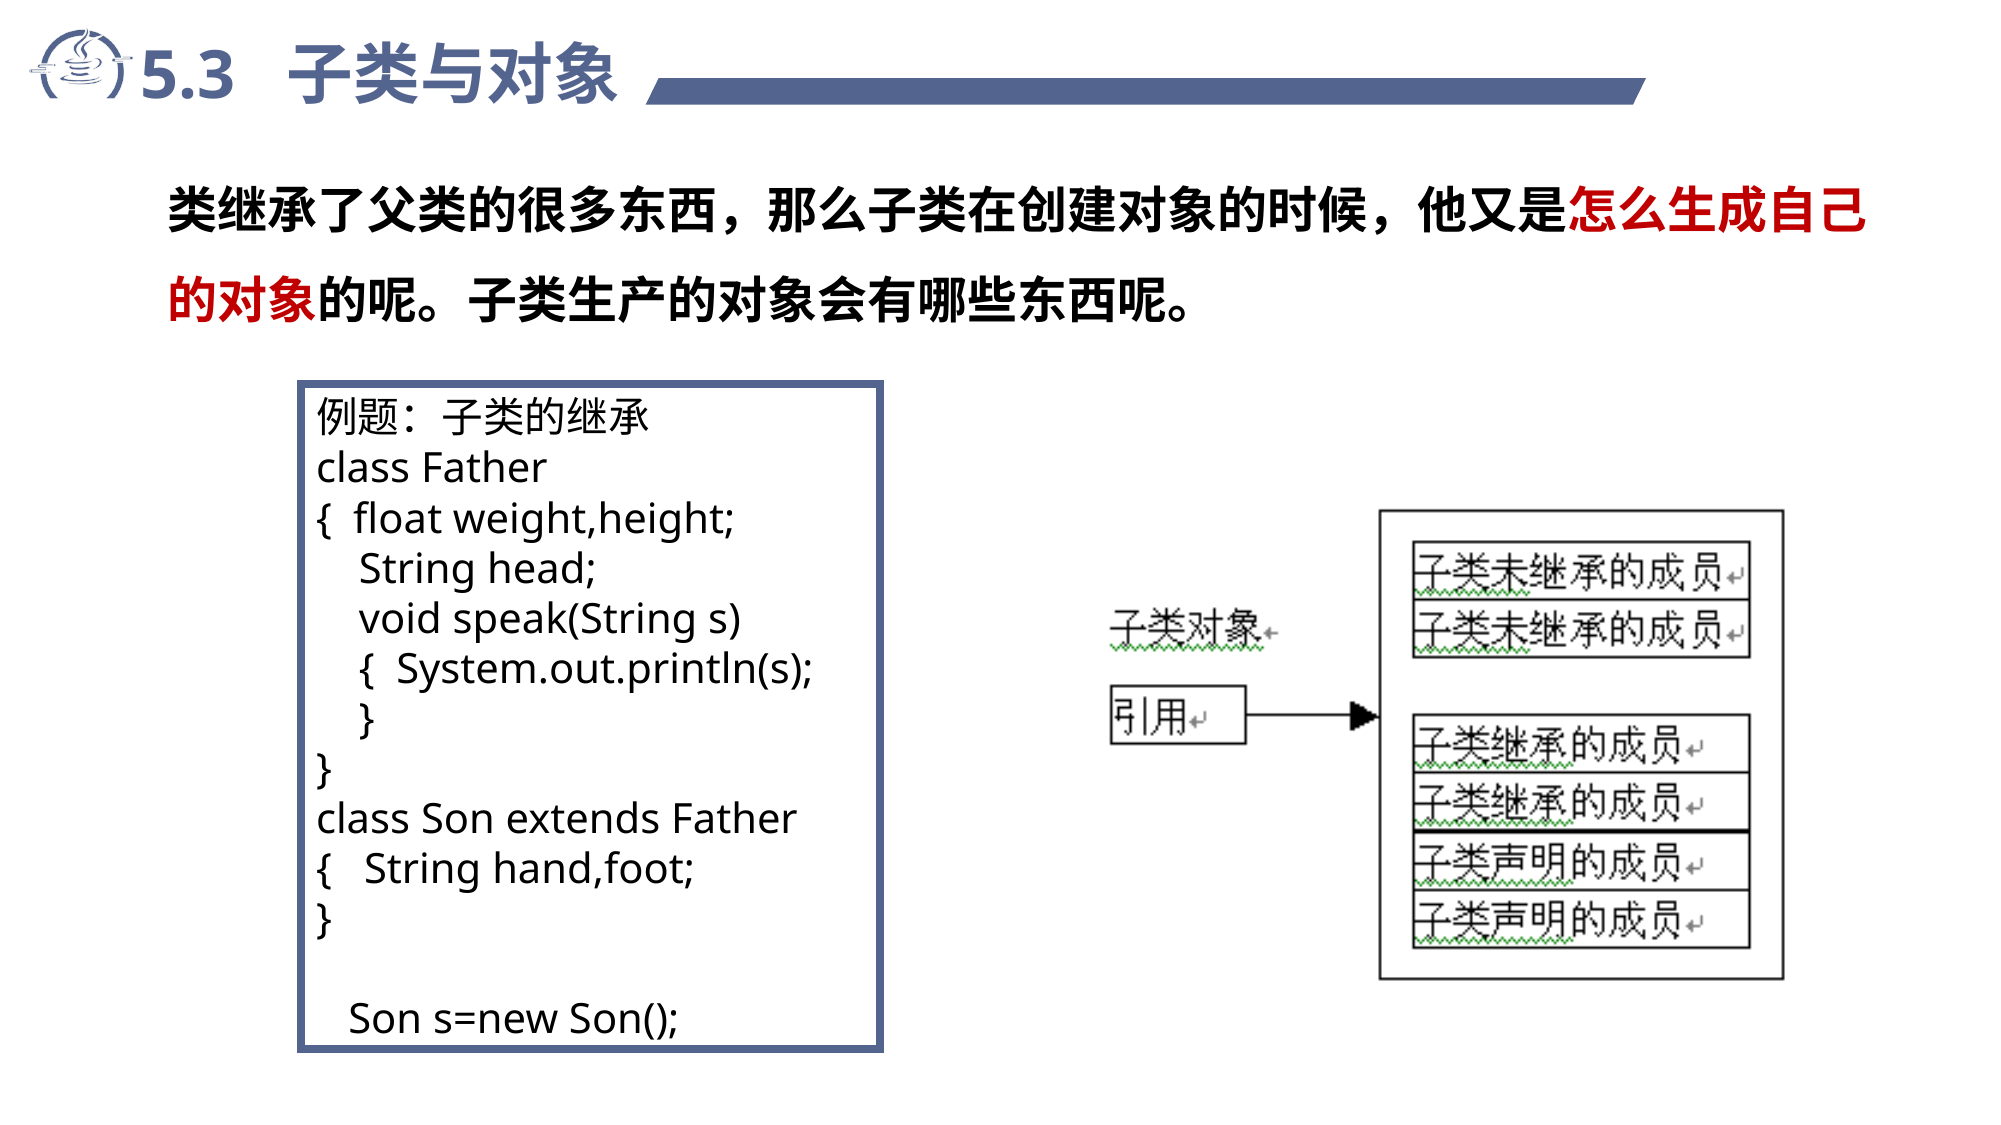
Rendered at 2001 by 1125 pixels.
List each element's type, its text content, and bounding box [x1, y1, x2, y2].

text_box 例题：子类的继承 class Father { float weight,height; String head; void speak(String s) { System.out.println(s); } } class Son extends Father { String hand,foot; } Son s=new Son(); [301, 383, 880, 1049]
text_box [16, 18, 1647, 121]
list 类继承了父类的很多东西，那么子类在创建对象的时候，他又是怎么生成自己的对象的呢。子类生产的对象会有哪些东西呢。 [137, 141, 1903, 342]
picture [1094, 491, 1810, 1000]
